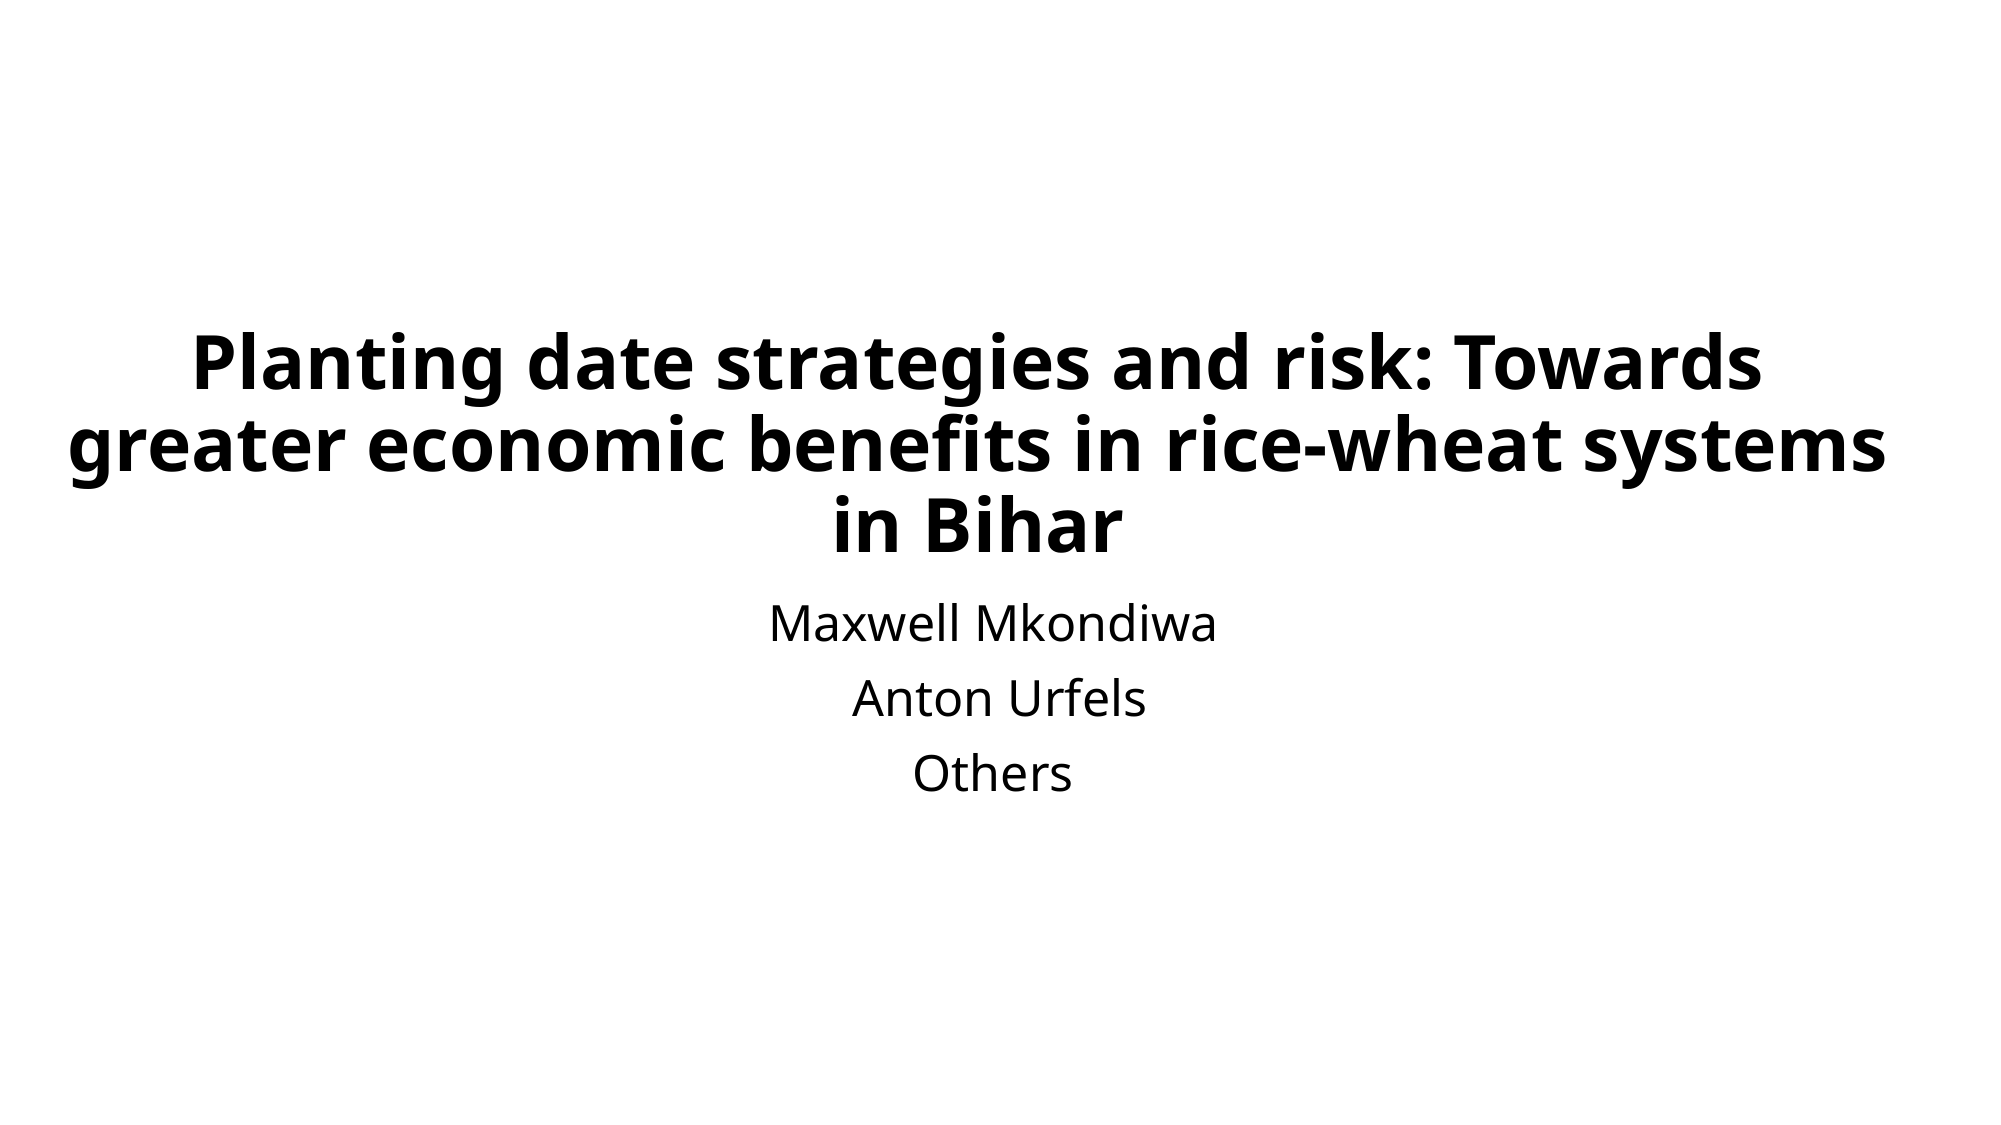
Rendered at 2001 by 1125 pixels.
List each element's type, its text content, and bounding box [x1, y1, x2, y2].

title Planting date strategies and risk: Towards greater economic benefits in rice-wheat systems in Bihar [50, 184, 1905, 576]
subtitle Maxwell Mkondiwa Anton Urfels Others [249, 590, 1750, 863]
